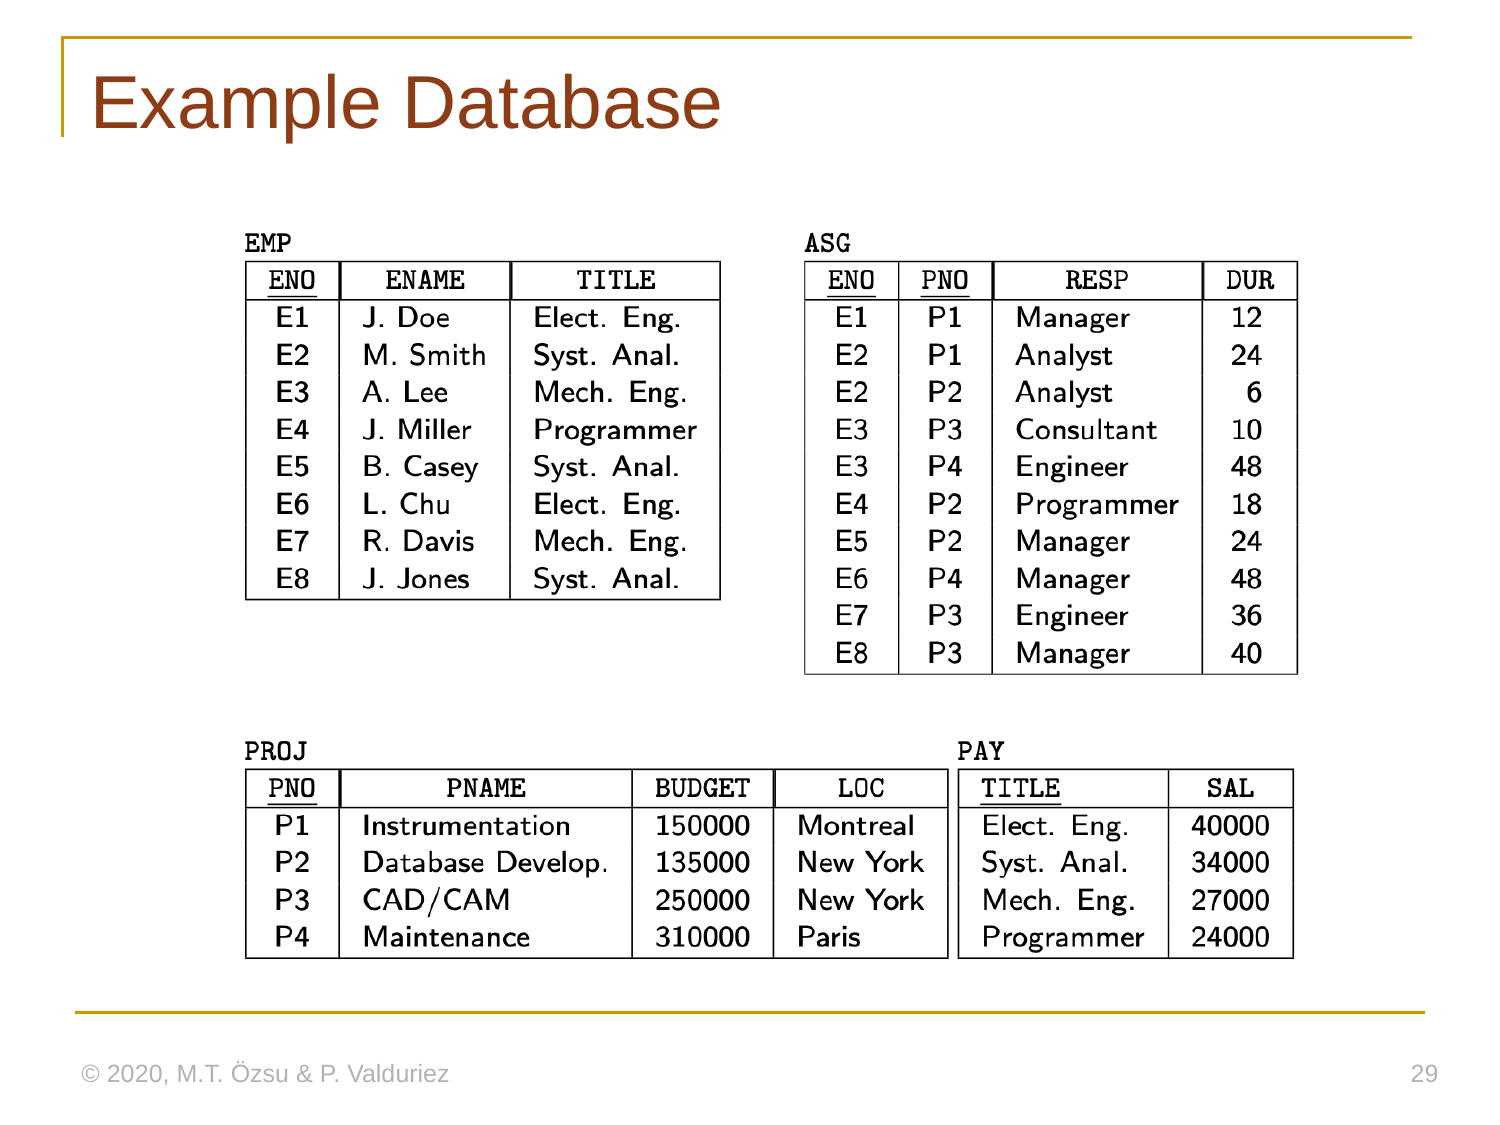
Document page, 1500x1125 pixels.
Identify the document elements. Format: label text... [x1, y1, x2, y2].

picture [229, 219, 1335, 973]
title Example Database [74, 45, 1426, 233]
footer © 2020, M.T. Özsu & P. Valduriez [66, 1042, 573, 1103]
slide_number 29 [1116, 1042, 1454, 1103]
